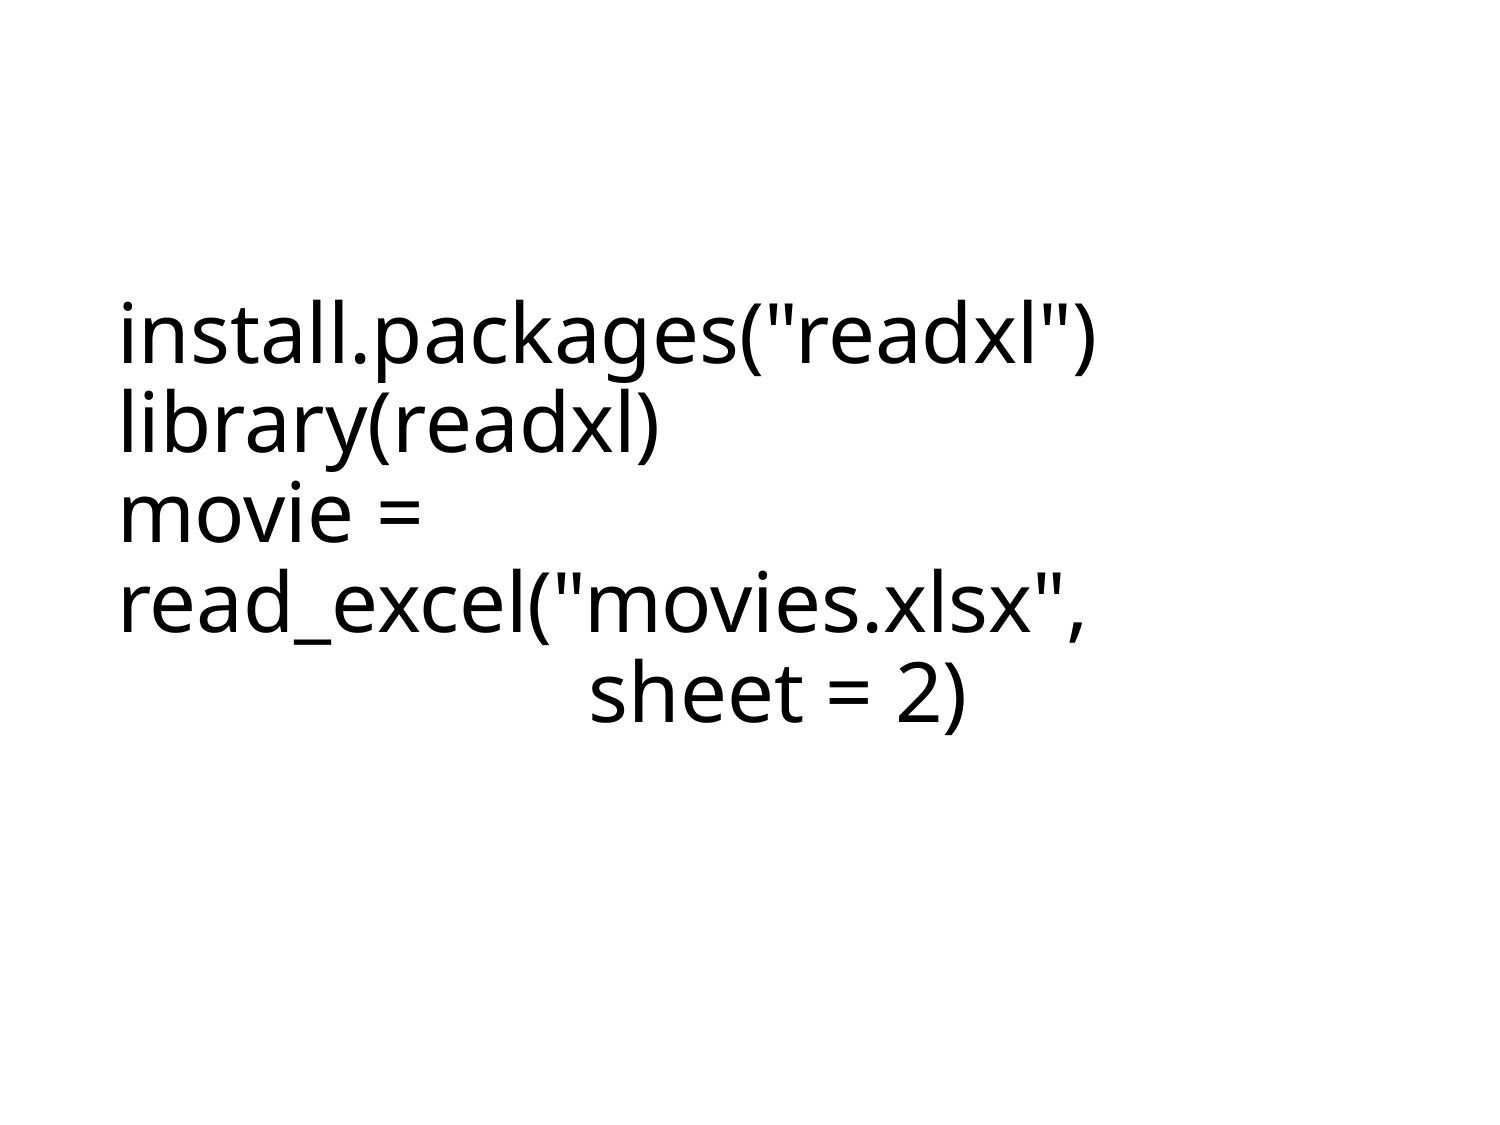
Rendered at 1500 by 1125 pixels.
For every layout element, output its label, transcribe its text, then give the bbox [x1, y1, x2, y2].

title install.packages("readxl") library(readxl) movie = read_excel("movies.xlsx", sheet = 2) [102, 280, 1397, 749]
